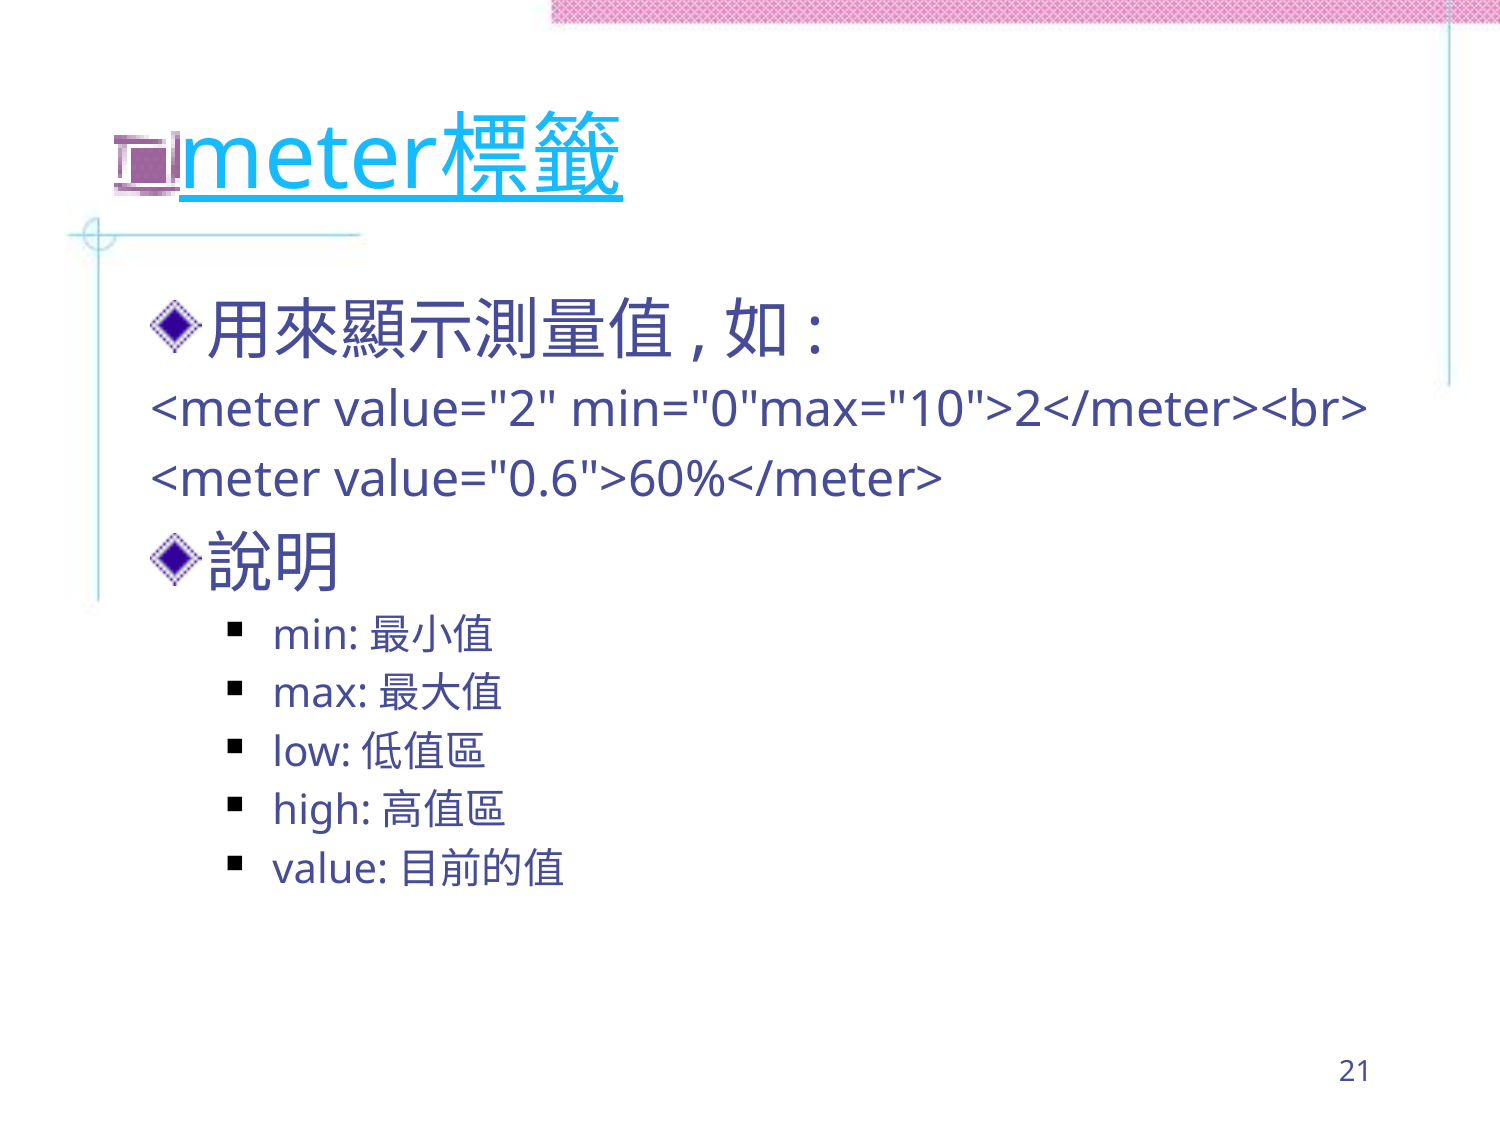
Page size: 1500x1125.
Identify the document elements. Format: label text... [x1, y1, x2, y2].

picture [0, 0, 1500, 1125]
list 用來顯示測量值,如: <meter value="2" min="0"max="10">2</meter><br> <meter value="0.6">60%</meter> 說明 min:最小值 max:最大值 low:低值區 high:高值區 value:目前的值 [135, 278, 1411, 988]
title meter標籤 [99, 49, 1471, 238]
slide_number 21 [1074, 1024, 1388, 1101]
